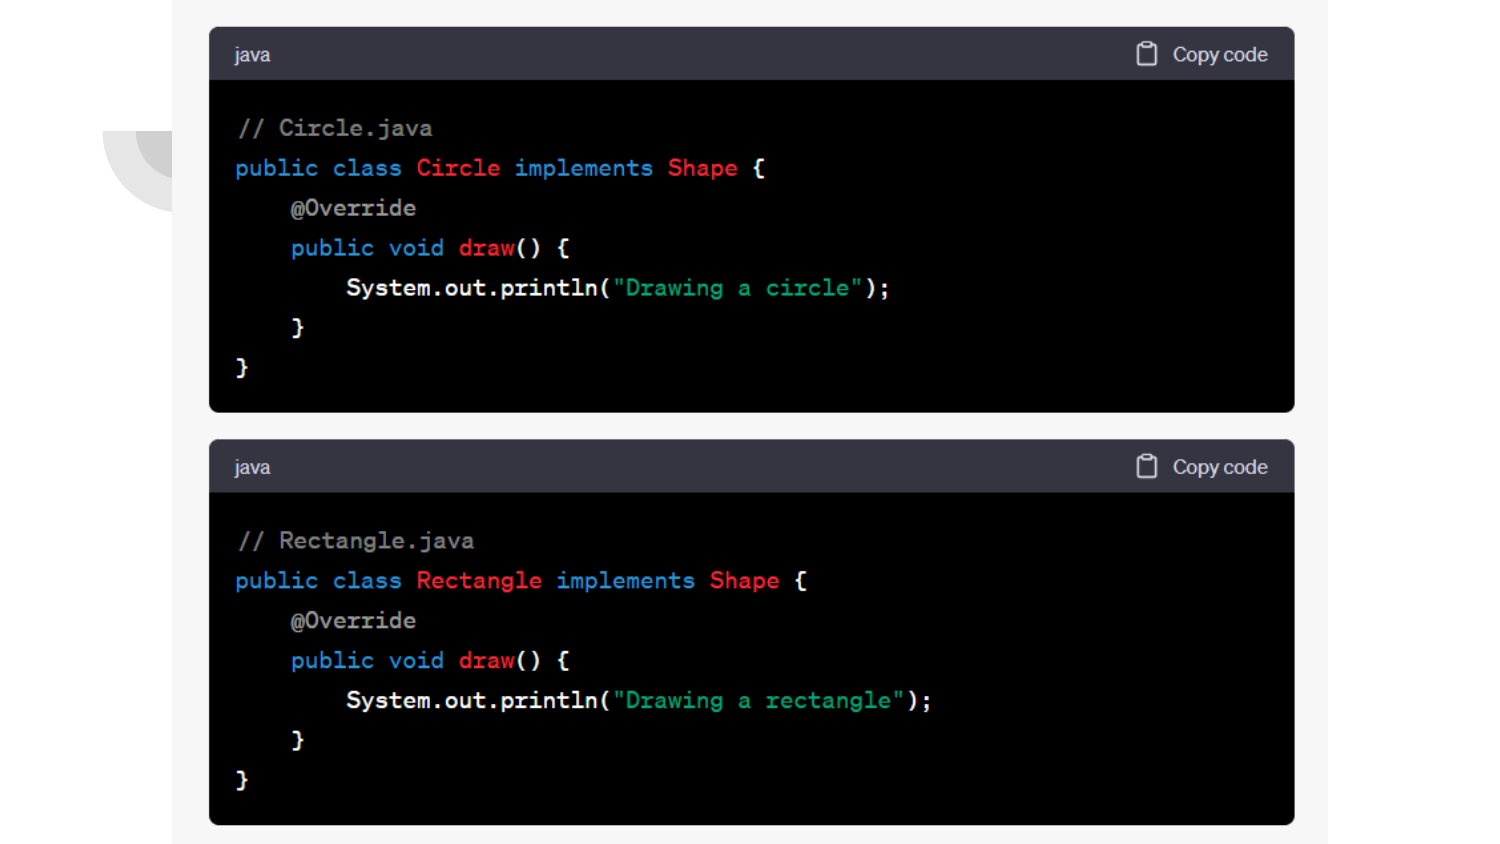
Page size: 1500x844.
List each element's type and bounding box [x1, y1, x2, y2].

picture [172, 0, 1328, 844]
